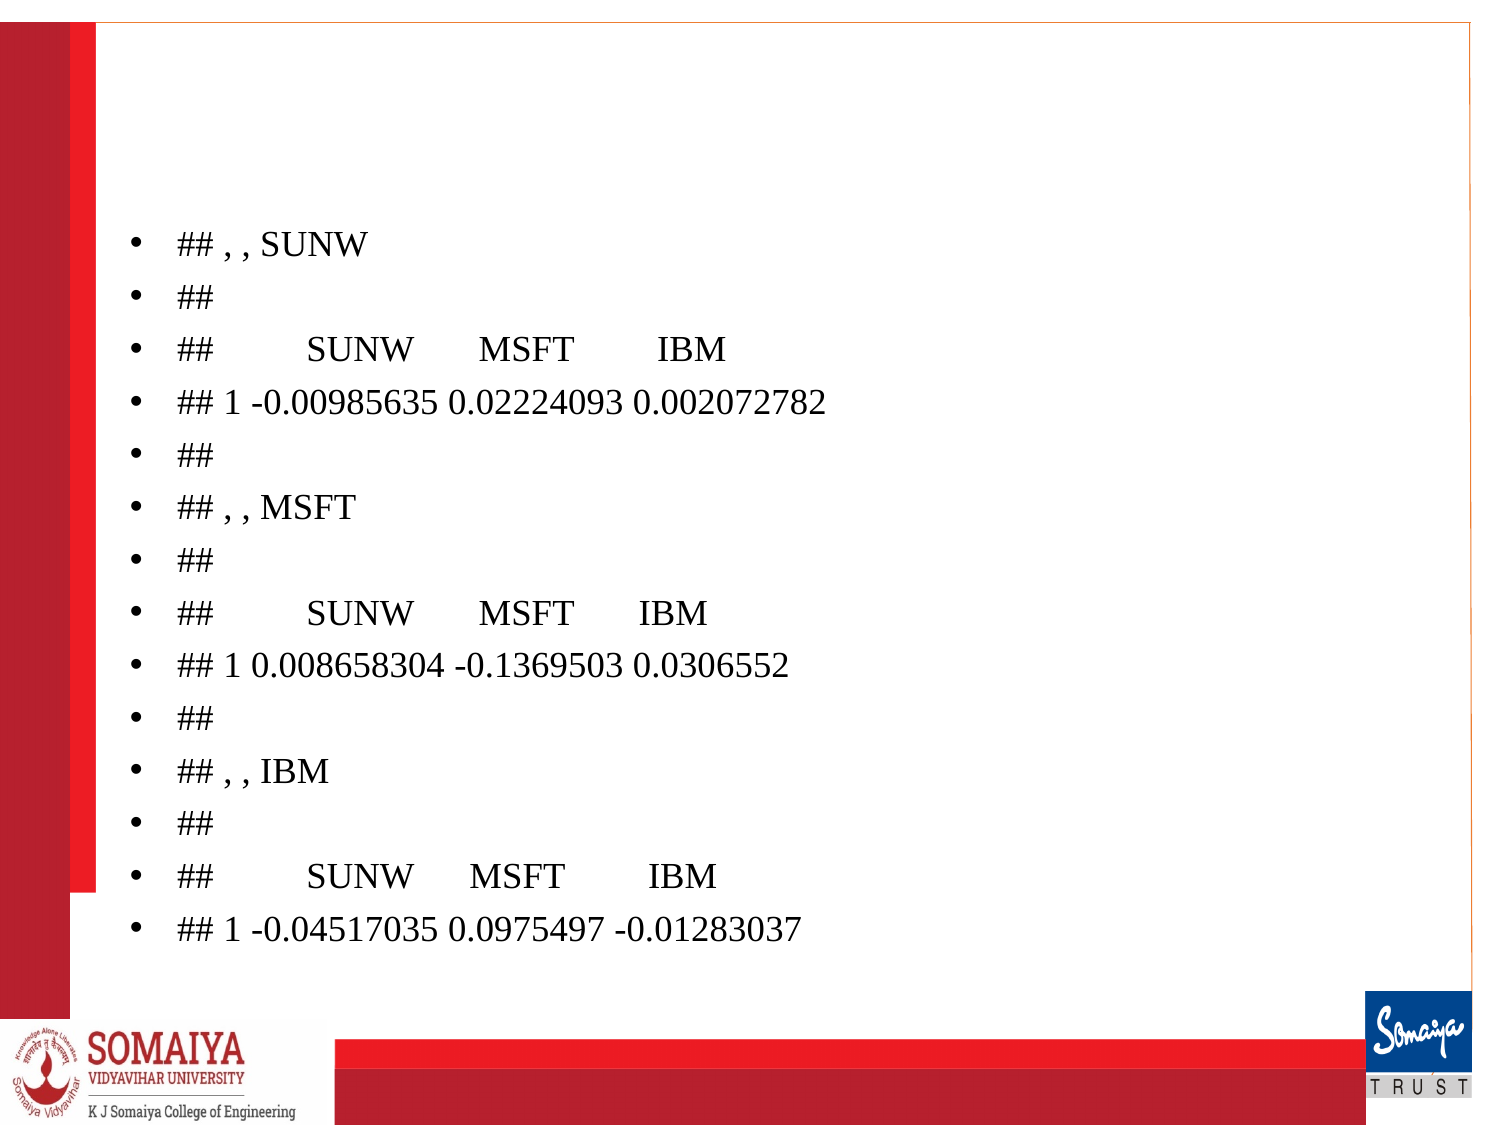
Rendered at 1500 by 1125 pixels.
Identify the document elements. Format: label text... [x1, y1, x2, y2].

list ## , , SUNW ## ## SUNW MSFT IBM ## 1 -0.00985635 0.02224093 0.002072782 ## ## , , MSFT ## ## SUNW MSFT IBM ## 1 0.008658304 -0.1369503 0.0306552 ## ## , , IBM ## ## SUNW MSFT IBM ## 1 -0.04517035 0.0975497 -0.01283037 [114, 217, 1465, 960]
picture [1365, 991, 1472, 1098]
picture [0, 22, 327, 1125]
picture [335, 1040, 1365, 1125]
